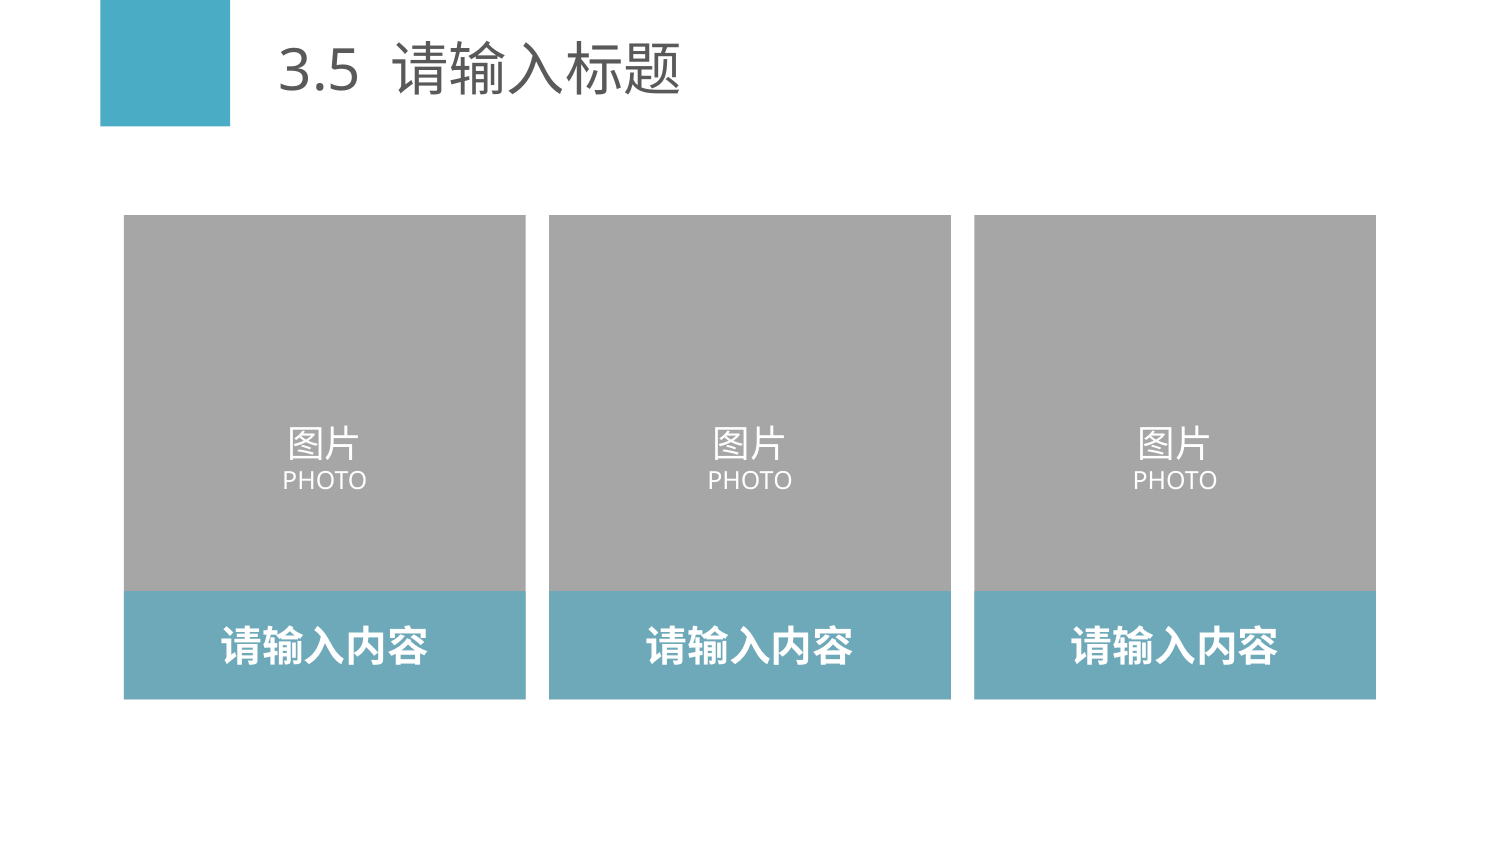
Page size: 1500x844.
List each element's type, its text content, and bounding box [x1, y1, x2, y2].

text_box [548, 214, 952, 700]
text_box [974, 214, 1377, 700]
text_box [123, 214, 526, 700]
title 3.5 请输入标题 [263, 20, 1447, 115]
